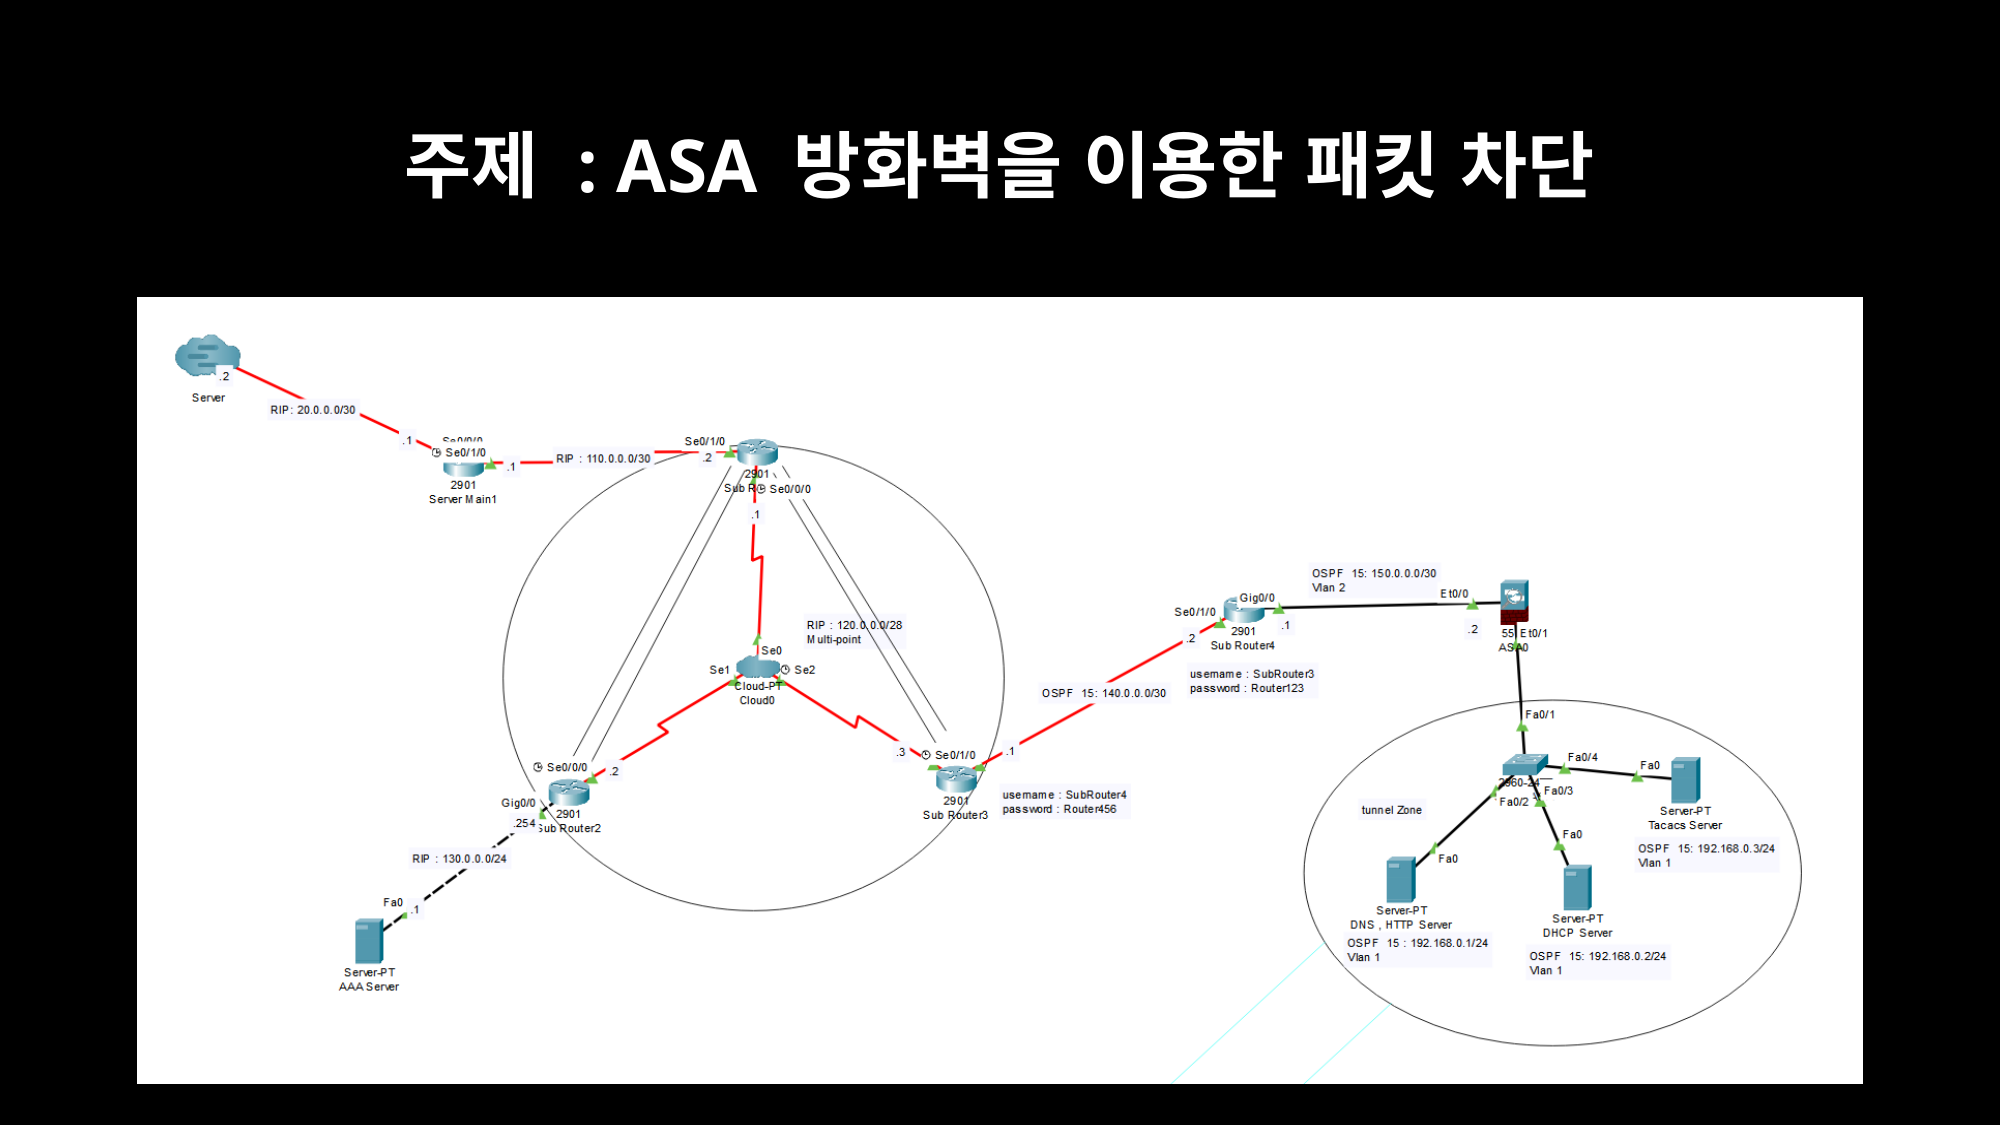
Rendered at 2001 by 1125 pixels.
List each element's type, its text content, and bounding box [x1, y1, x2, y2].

title 주제 : ASA 방화벽을 이용한 패킷 차단 [137, 59, 1863, 278]
picture [137, 297, 1863, 1084]
